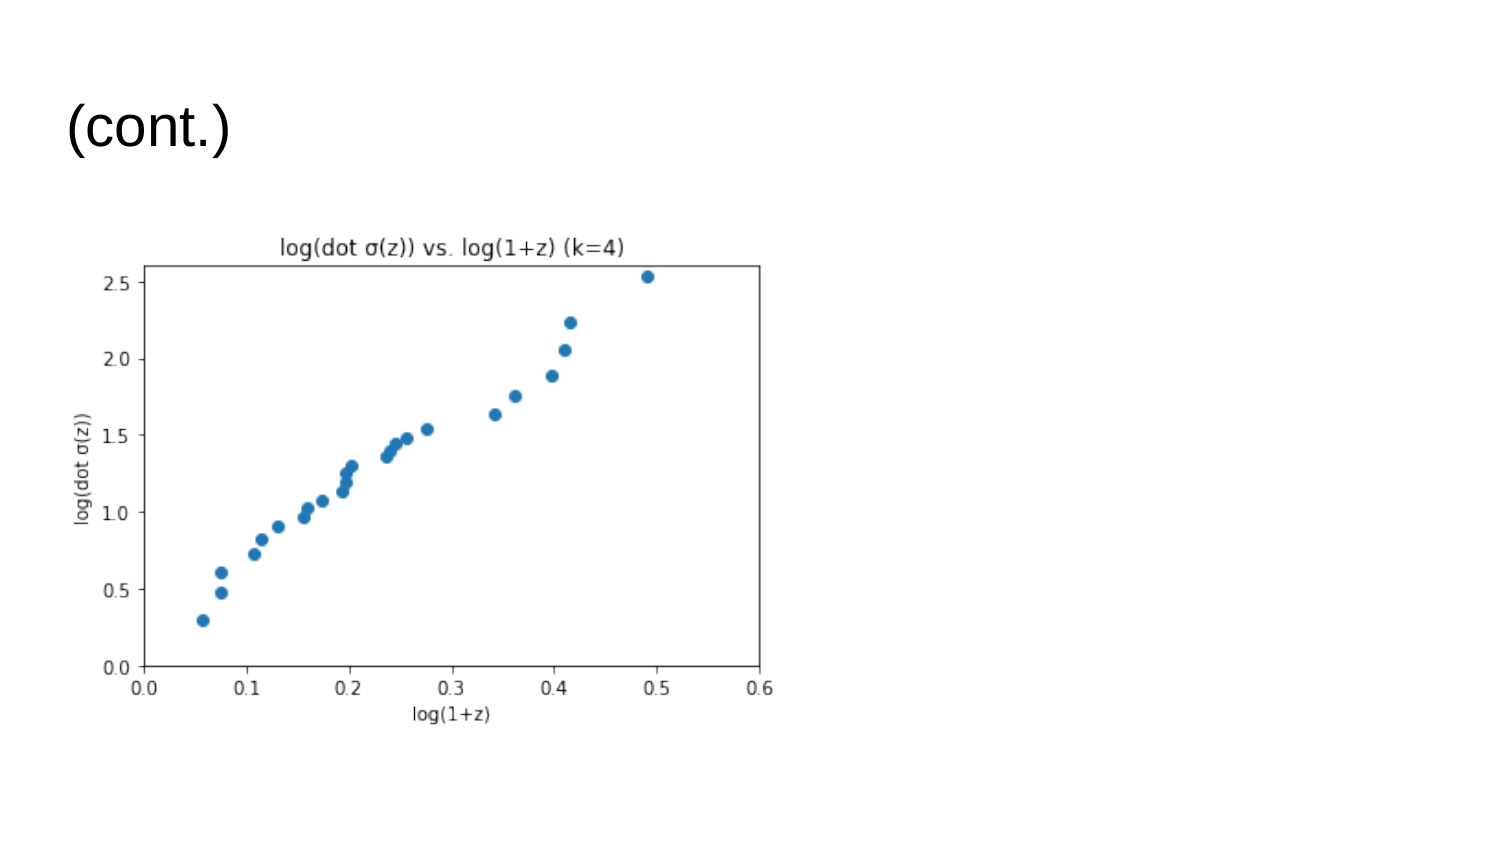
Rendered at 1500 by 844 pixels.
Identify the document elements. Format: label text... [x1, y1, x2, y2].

title (cont.) [51, 72, 1449, 167]
picture [63, 224, 787, 736]
